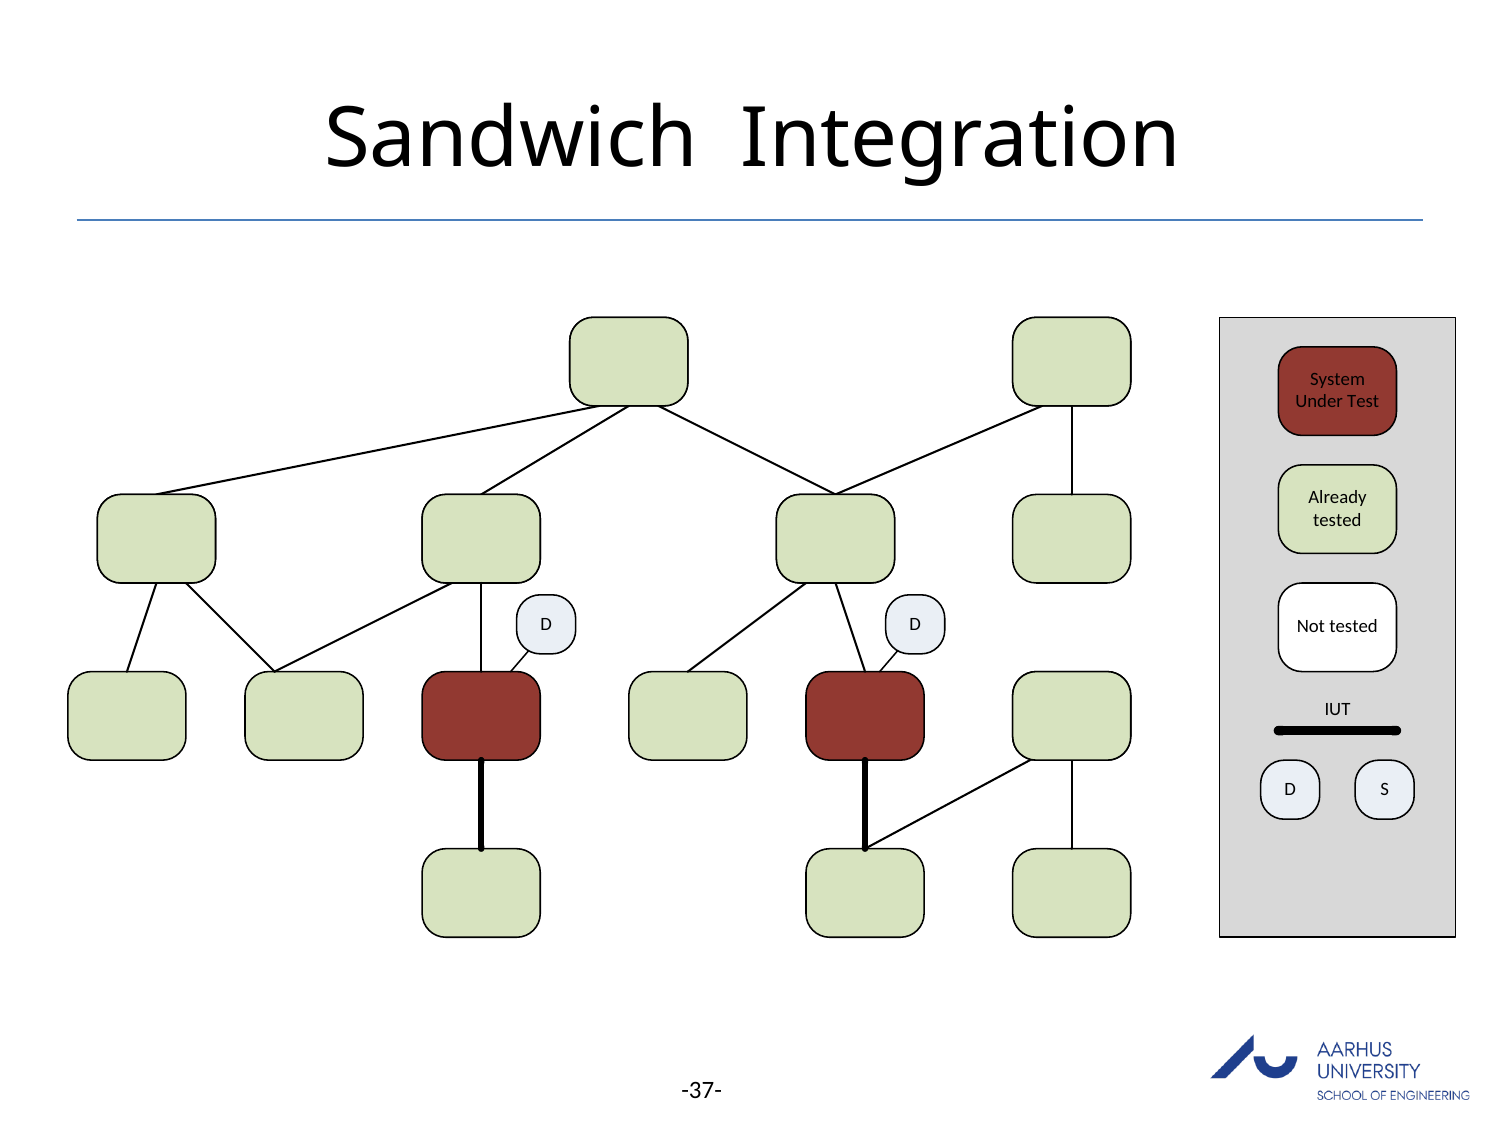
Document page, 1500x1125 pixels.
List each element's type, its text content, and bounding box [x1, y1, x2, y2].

picture [64, 313, 1459, 941]
picture [1210, 1034, 1470, 1100]
title Sandwich Integration [147, 39, 1359, 228]
